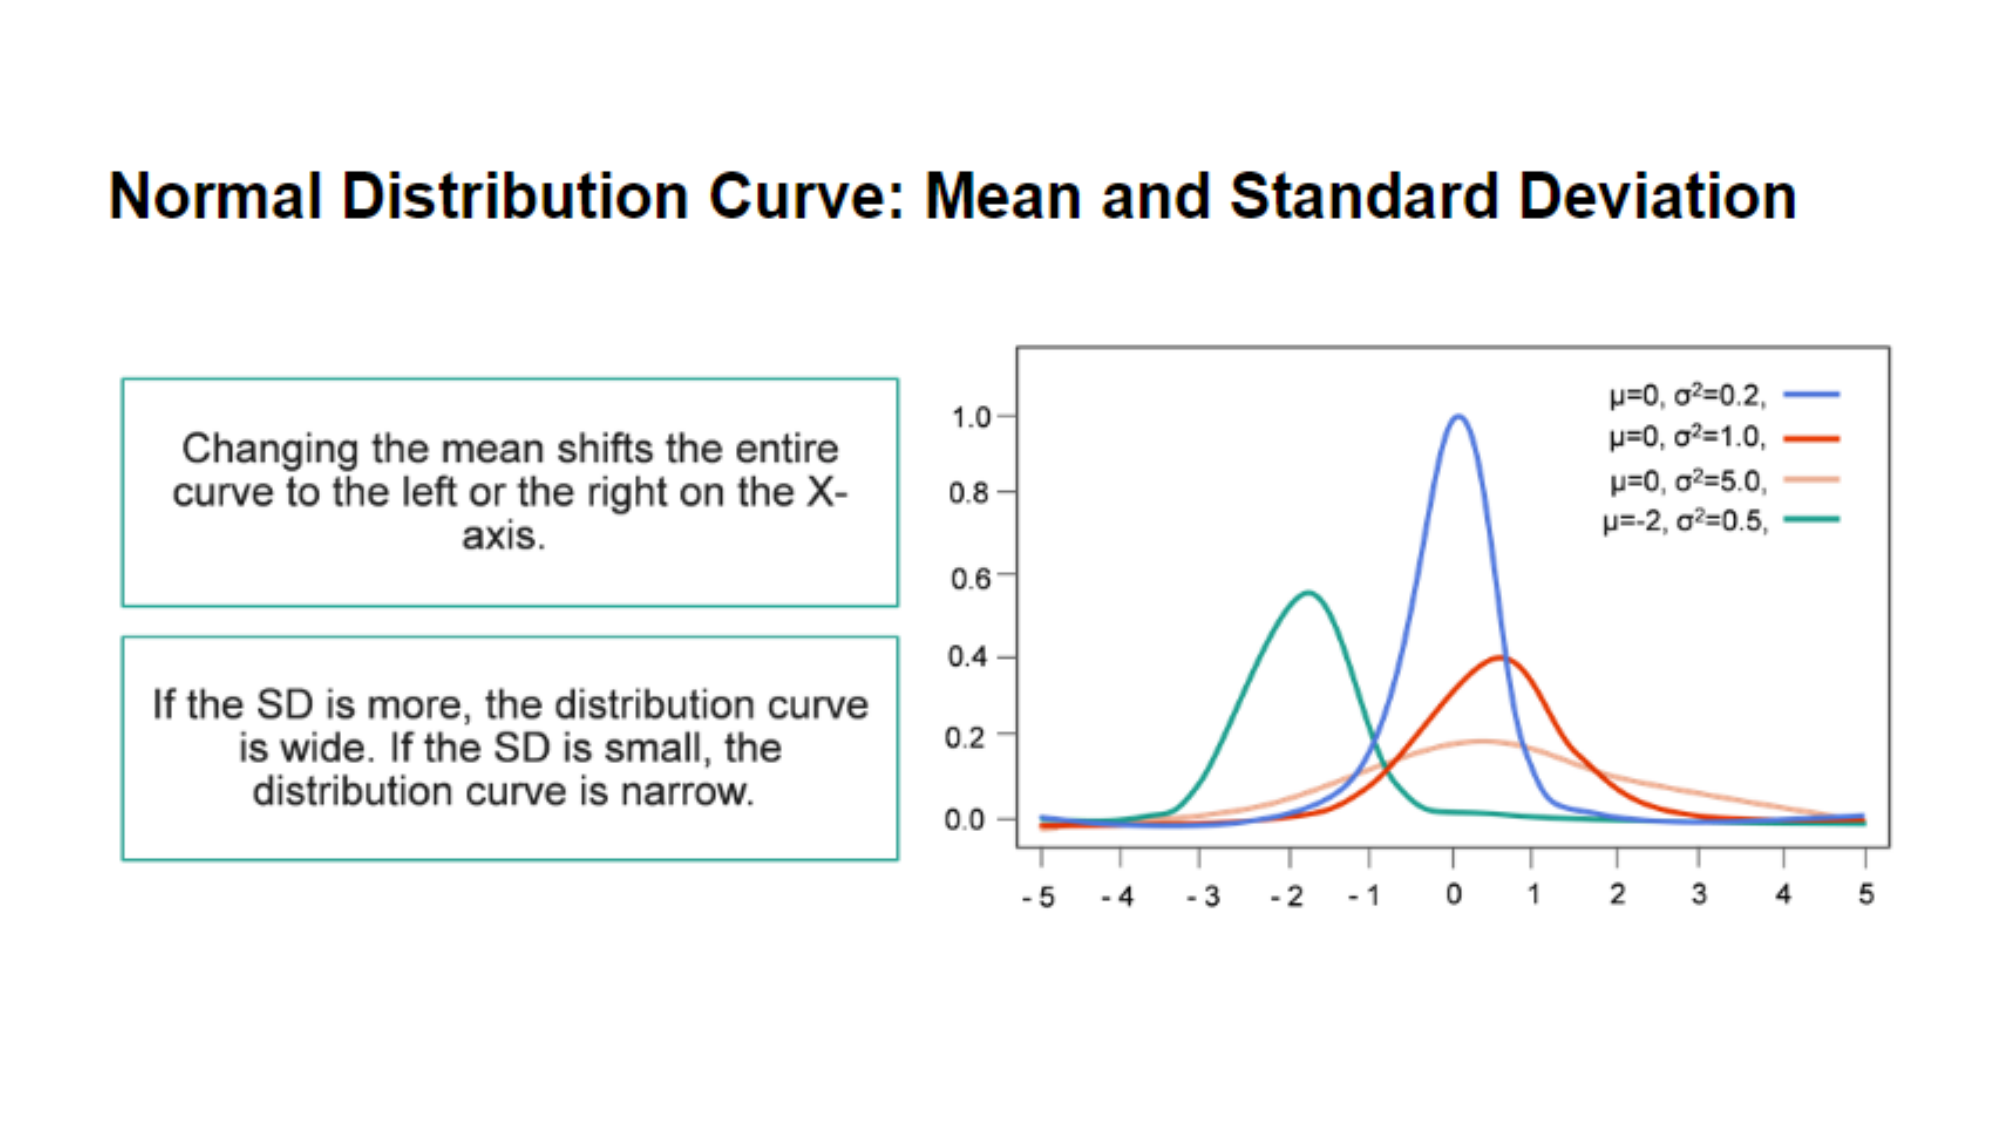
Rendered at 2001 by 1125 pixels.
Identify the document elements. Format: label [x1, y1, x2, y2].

picture [83, 90, 1917, 1035]
